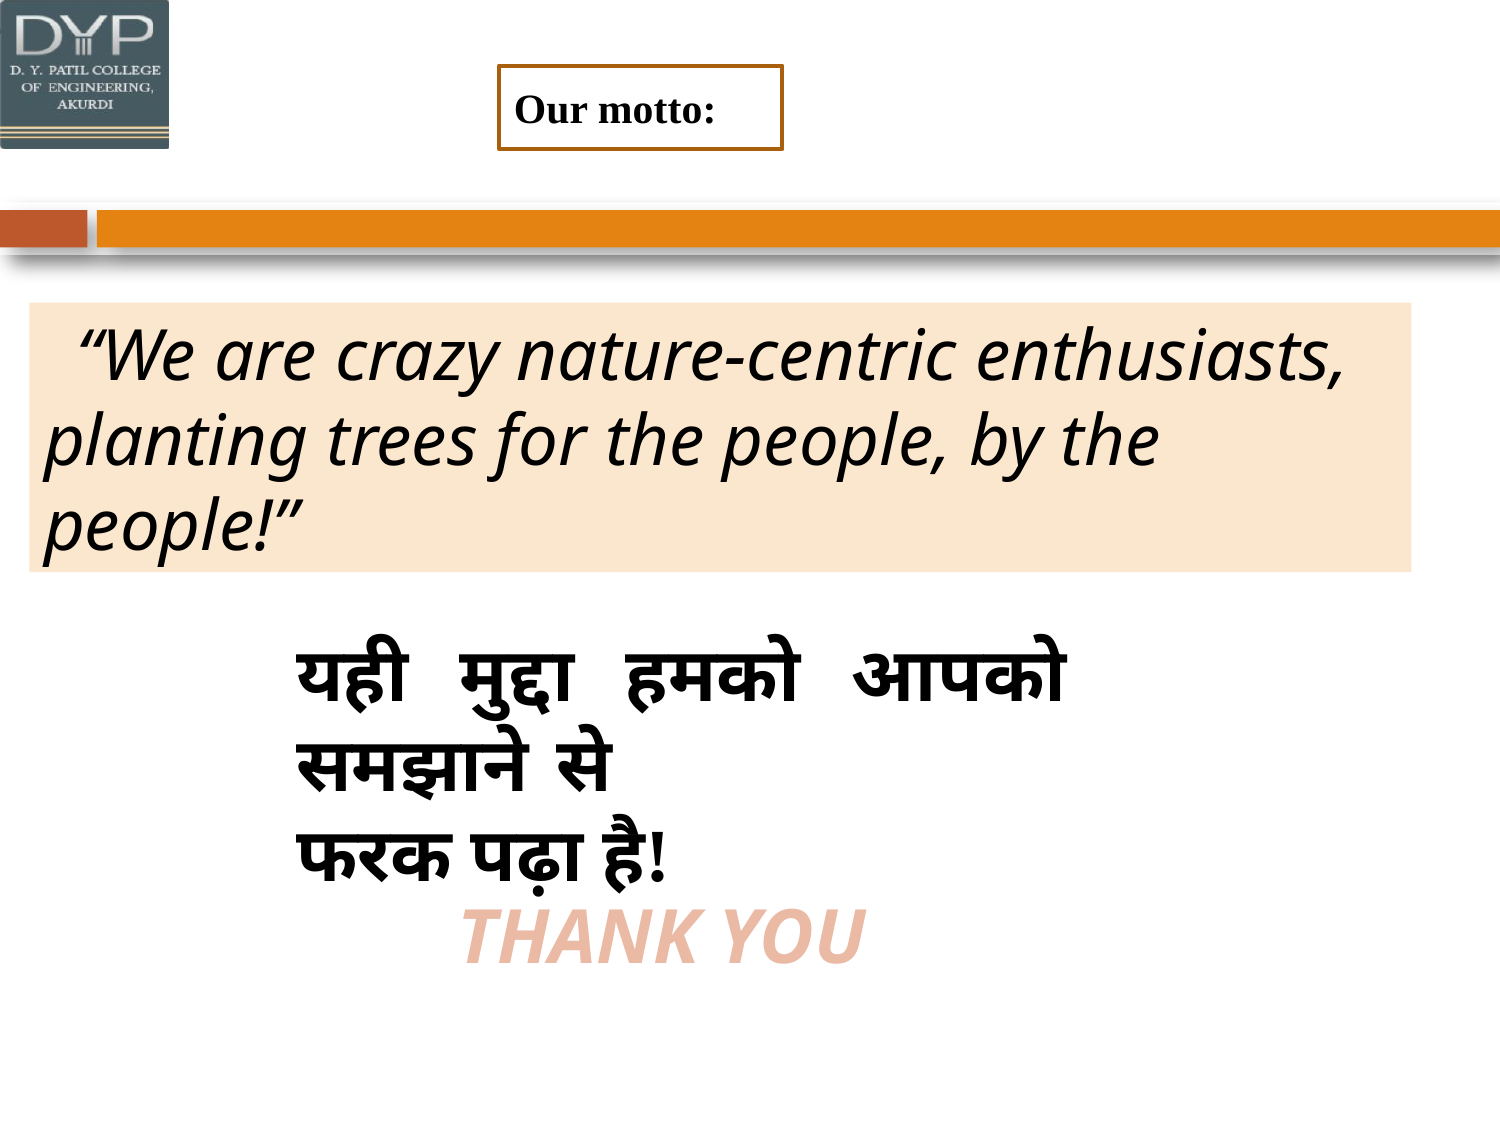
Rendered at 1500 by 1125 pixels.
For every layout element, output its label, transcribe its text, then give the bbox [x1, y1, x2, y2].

text_box THANK YOU [442, 904, 968, 987]
text_box Our motto: [497, 64, 784, 151]
text_box “We are crazy nature-centric enthusiasts, planting trees for the people, by the people!” [29, 302, 1412, 573]
picture [0, 0, 169, 150]
text_box यही मुद्दा हमको आपको समझाने से फरक पढ़ा है! [281, 618, 1083, 904]
